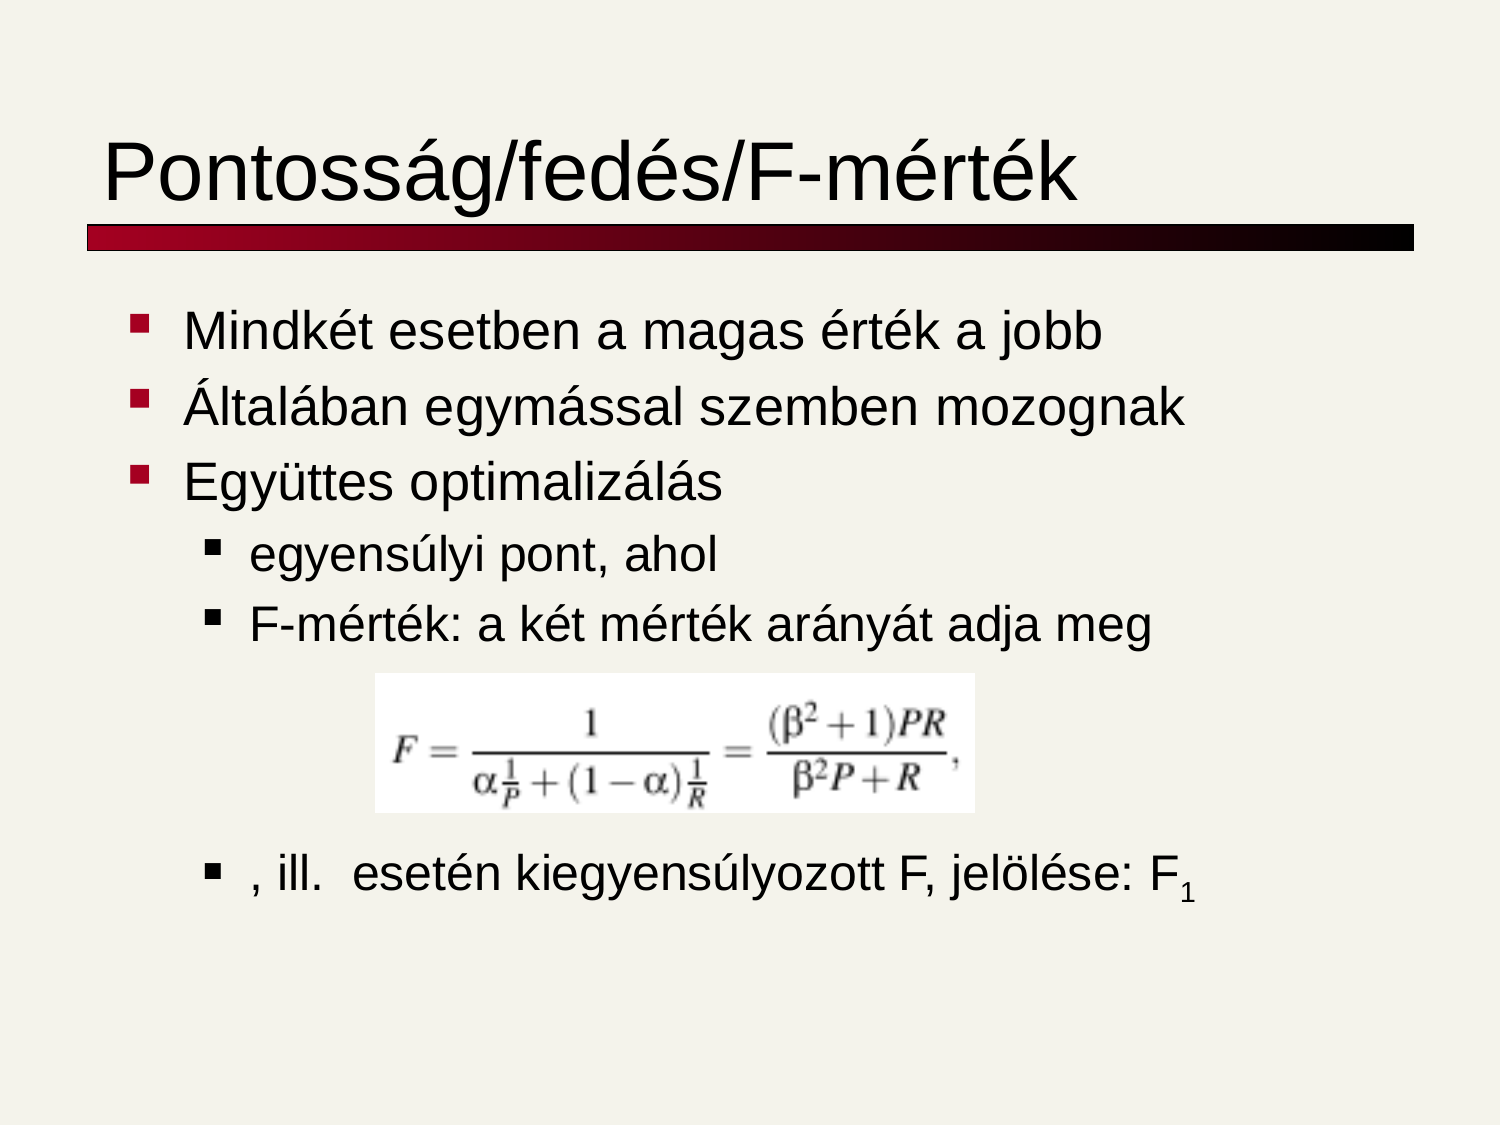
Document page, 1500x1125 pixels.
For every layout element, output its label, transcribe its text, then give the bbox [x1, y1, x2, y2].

picture [374, 673, 976, 813]
title Pontosság/fedés/F-mérték [87, 62, 1413, 225]
